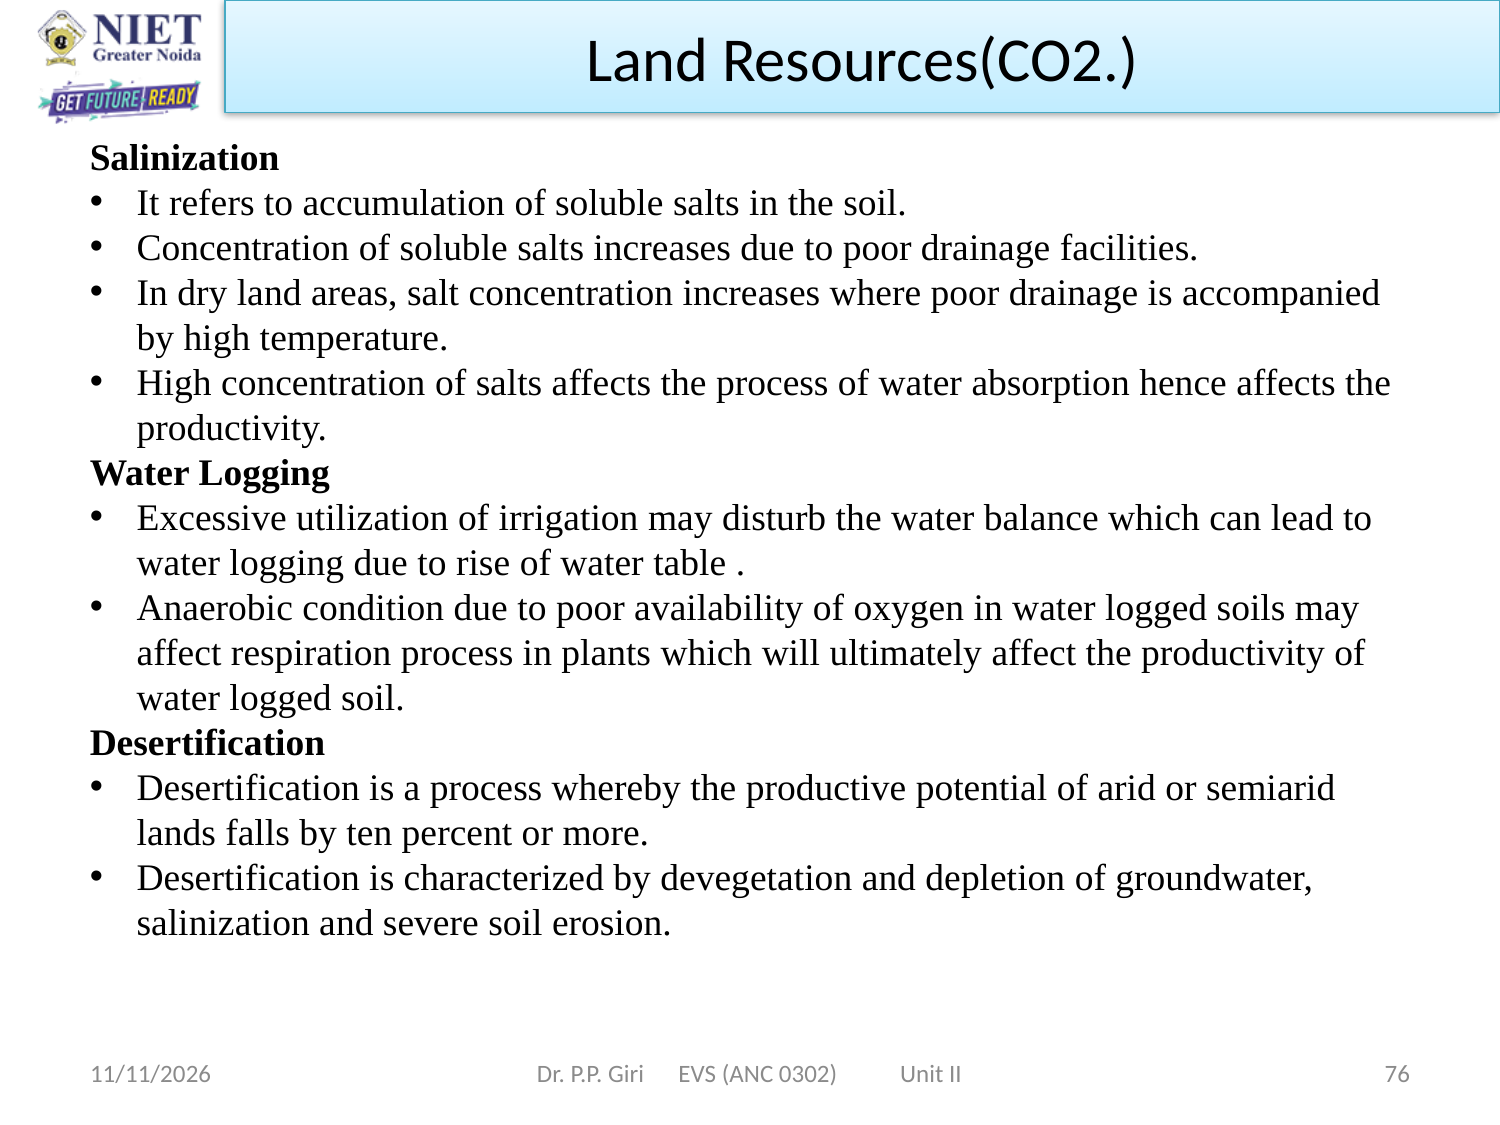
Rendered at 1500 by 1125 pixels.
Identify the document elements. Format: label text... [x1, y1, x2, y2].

text_box Salinization It refers to accumulation of soluble salts in the soil. Concentration of soluble salts increases due to poor drainage facilities. In dry land areas, salt concentration increases where poor drainage is accompanied by high temperature. High concentration of salts affects the process of water absorption hence affects the productivity. Water Logging Excessive utilization of irrigation may disturb the water balance which can lead to water logging due to rise of water table . Anaerobic condition due to poor availability of oxygen in water logged soils may affect respiration process in plants which will ultimately affect the productivity of water logged soil. Desertification Desertification is a process whereby the productive potential of arid or semiarid lands falls by ten percent or more. Desertification is characterized by devegetation and depletion of groundwater, salinization and severe soil erosion. [74, 125, 1438, 996]
text_box Land Resources(CO2.) [238, 0, 1500, 113]
footer Dr. P.P. Giri EVS (ANC 0302) Unit II [512, 1042, 988, 1103]
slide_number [75, 1042, 425, 1103]
picture [0, 0, 238, 135]
slide_number 76 [1074, 1042, 1425, 1103]
